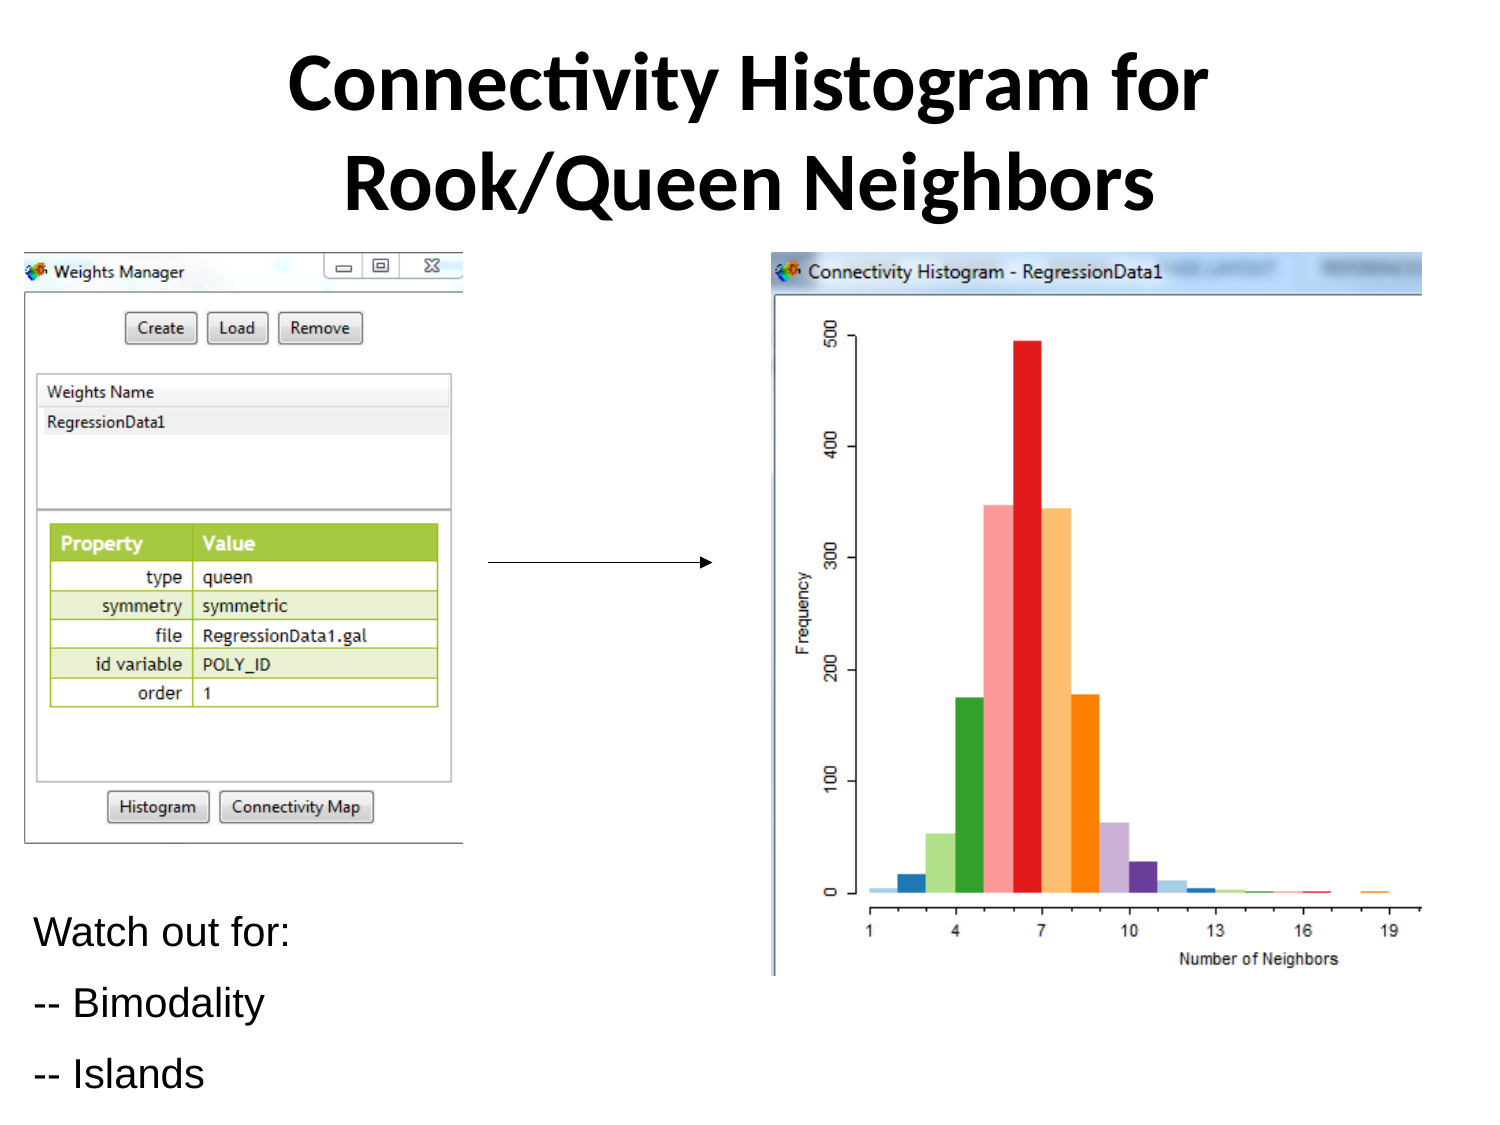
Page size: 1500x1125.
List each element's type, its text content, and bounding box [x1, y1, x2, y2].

picture [24, 252, 463, 845]
picture [770, 252, 1422, 977]
text_box Watch out for: -- Bimodality -- Islands [18, 897, 519, 1104]
title Connectivity Histogram for Rook/Queen Neighbors [75, 33, 1425, 222]
